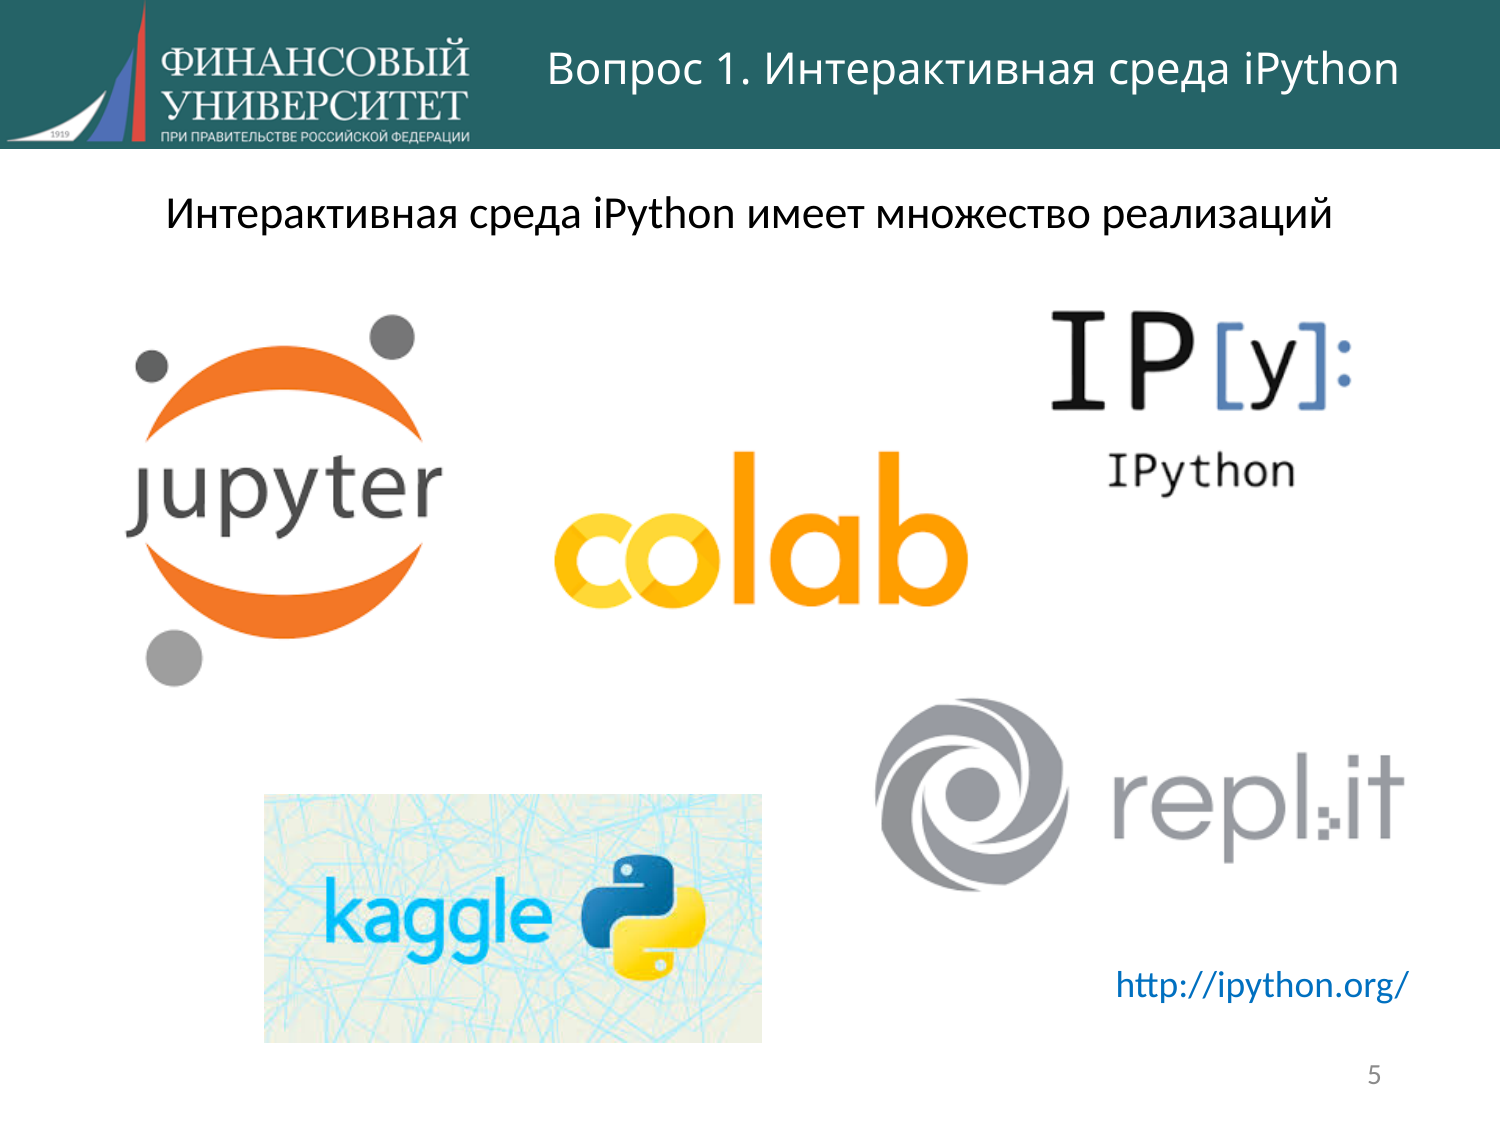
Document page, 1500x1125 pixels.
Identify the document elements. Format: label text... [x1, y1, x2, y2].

picture [849, 688, 1431, 900]
title Вопрос 1. Интерактивная среда iPython [531, 20, 1479, 120]
picture [0, 0, 1500, 149]
picture [122, 310, 448, 689]
text_box http://ipython.org/ [1100, 952, 1489, 1013]
text_box Интерактивная среда iPython имеет множество реализаций [150, 175, 1349, 246]
slide_number 5 [1192, 1042, 1397, 1103]
picture [264, 794, 762, 1043]
picture [497, 228, 1378, 654]
